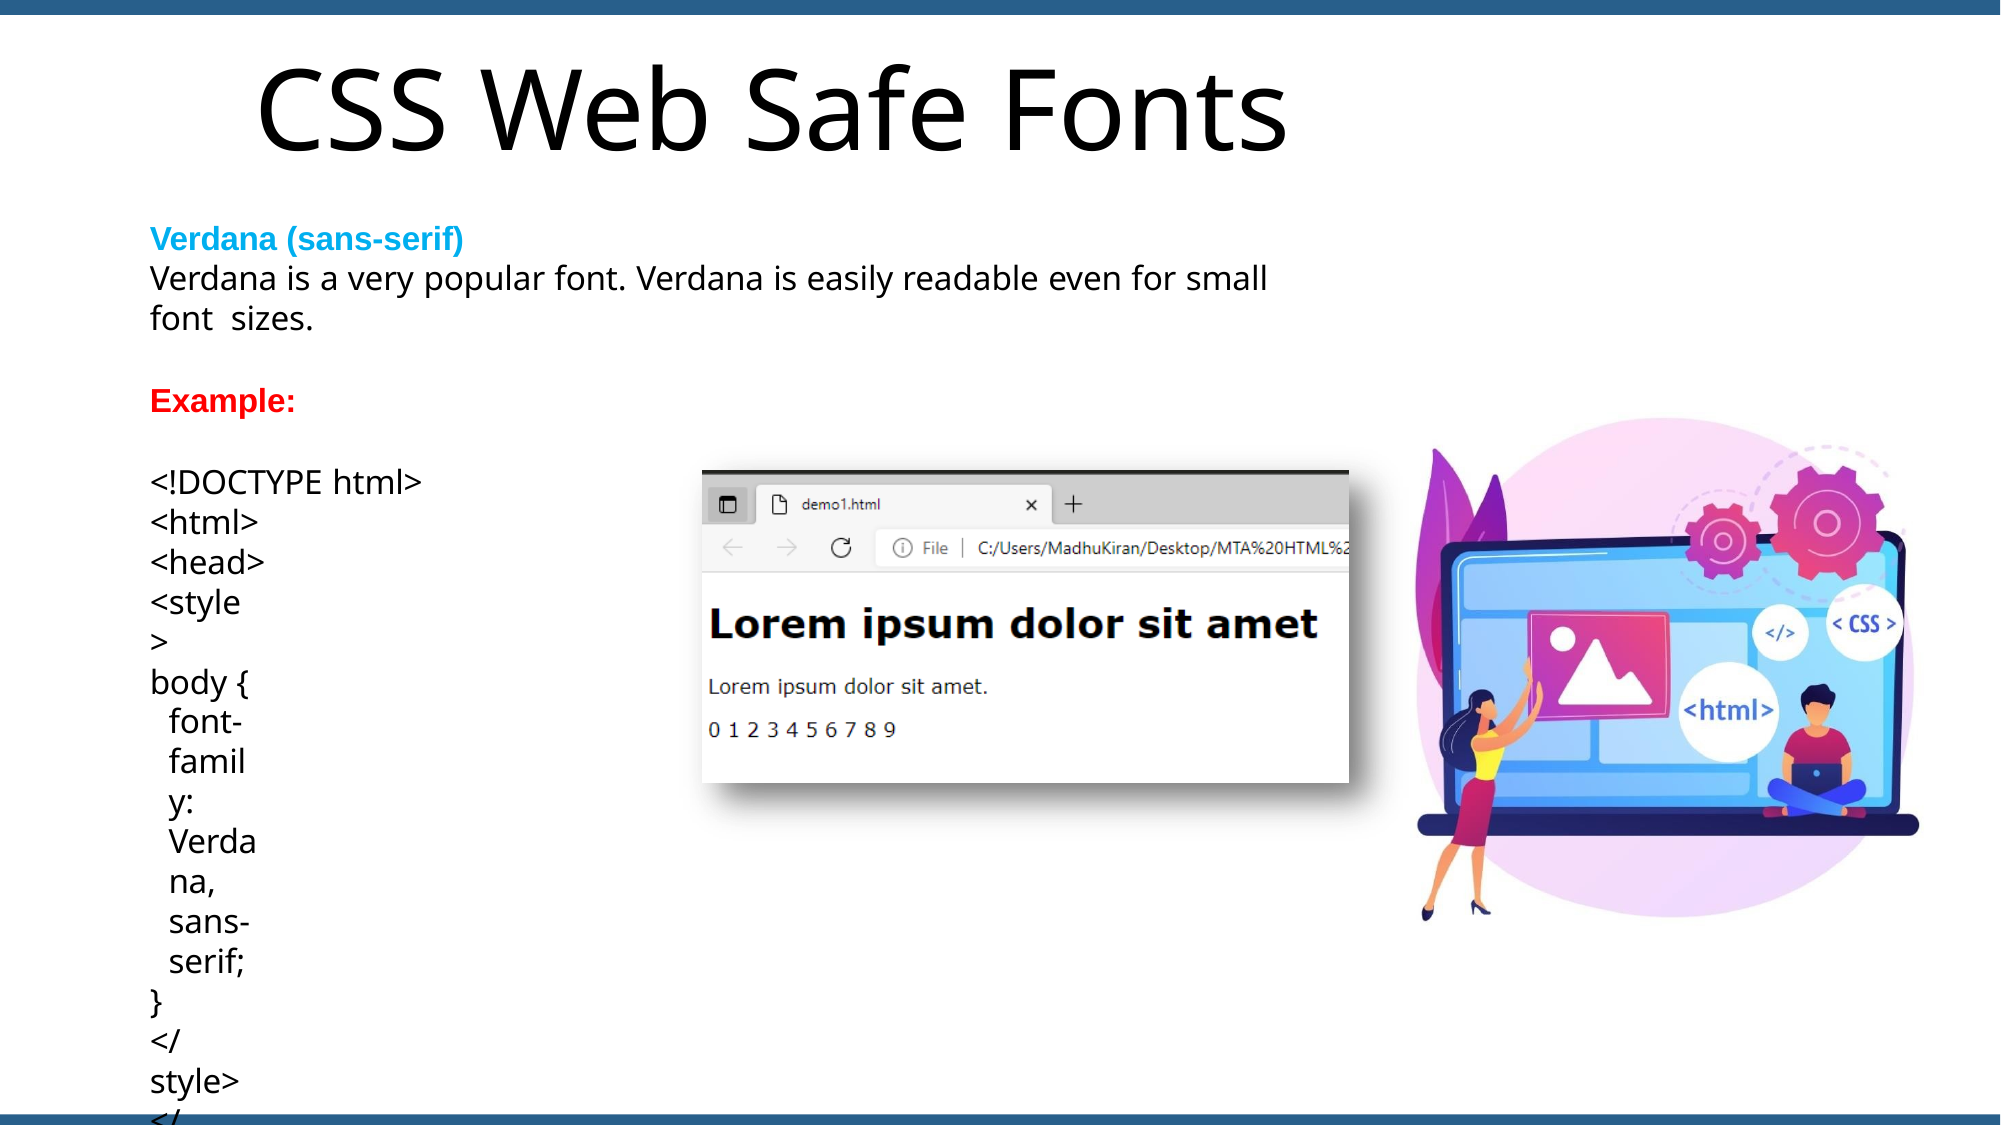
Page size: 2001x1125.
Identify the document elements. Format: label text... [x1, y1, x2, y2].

text_box Verdana (sans-serif) Verdana is a very popular font. Verdana is easily readable even for small font sizes. Example: <!DOCTYPE html> <html> <head> <style> body { font-family: Verdana, sans-serif; } </style> </head> <body> <h1>Lorem ipsum dolor sit amet</h1> <p>Lorem ipsum dolor sit amet.</p> <p>0 1 2 3 4 5 6 7 8 9</p> </body></html> [147, 215, 1286, 1125]
title CSS Web Safe Fonts [252, 35, 1324, 226]
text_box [670, 412, 1924, 927]
